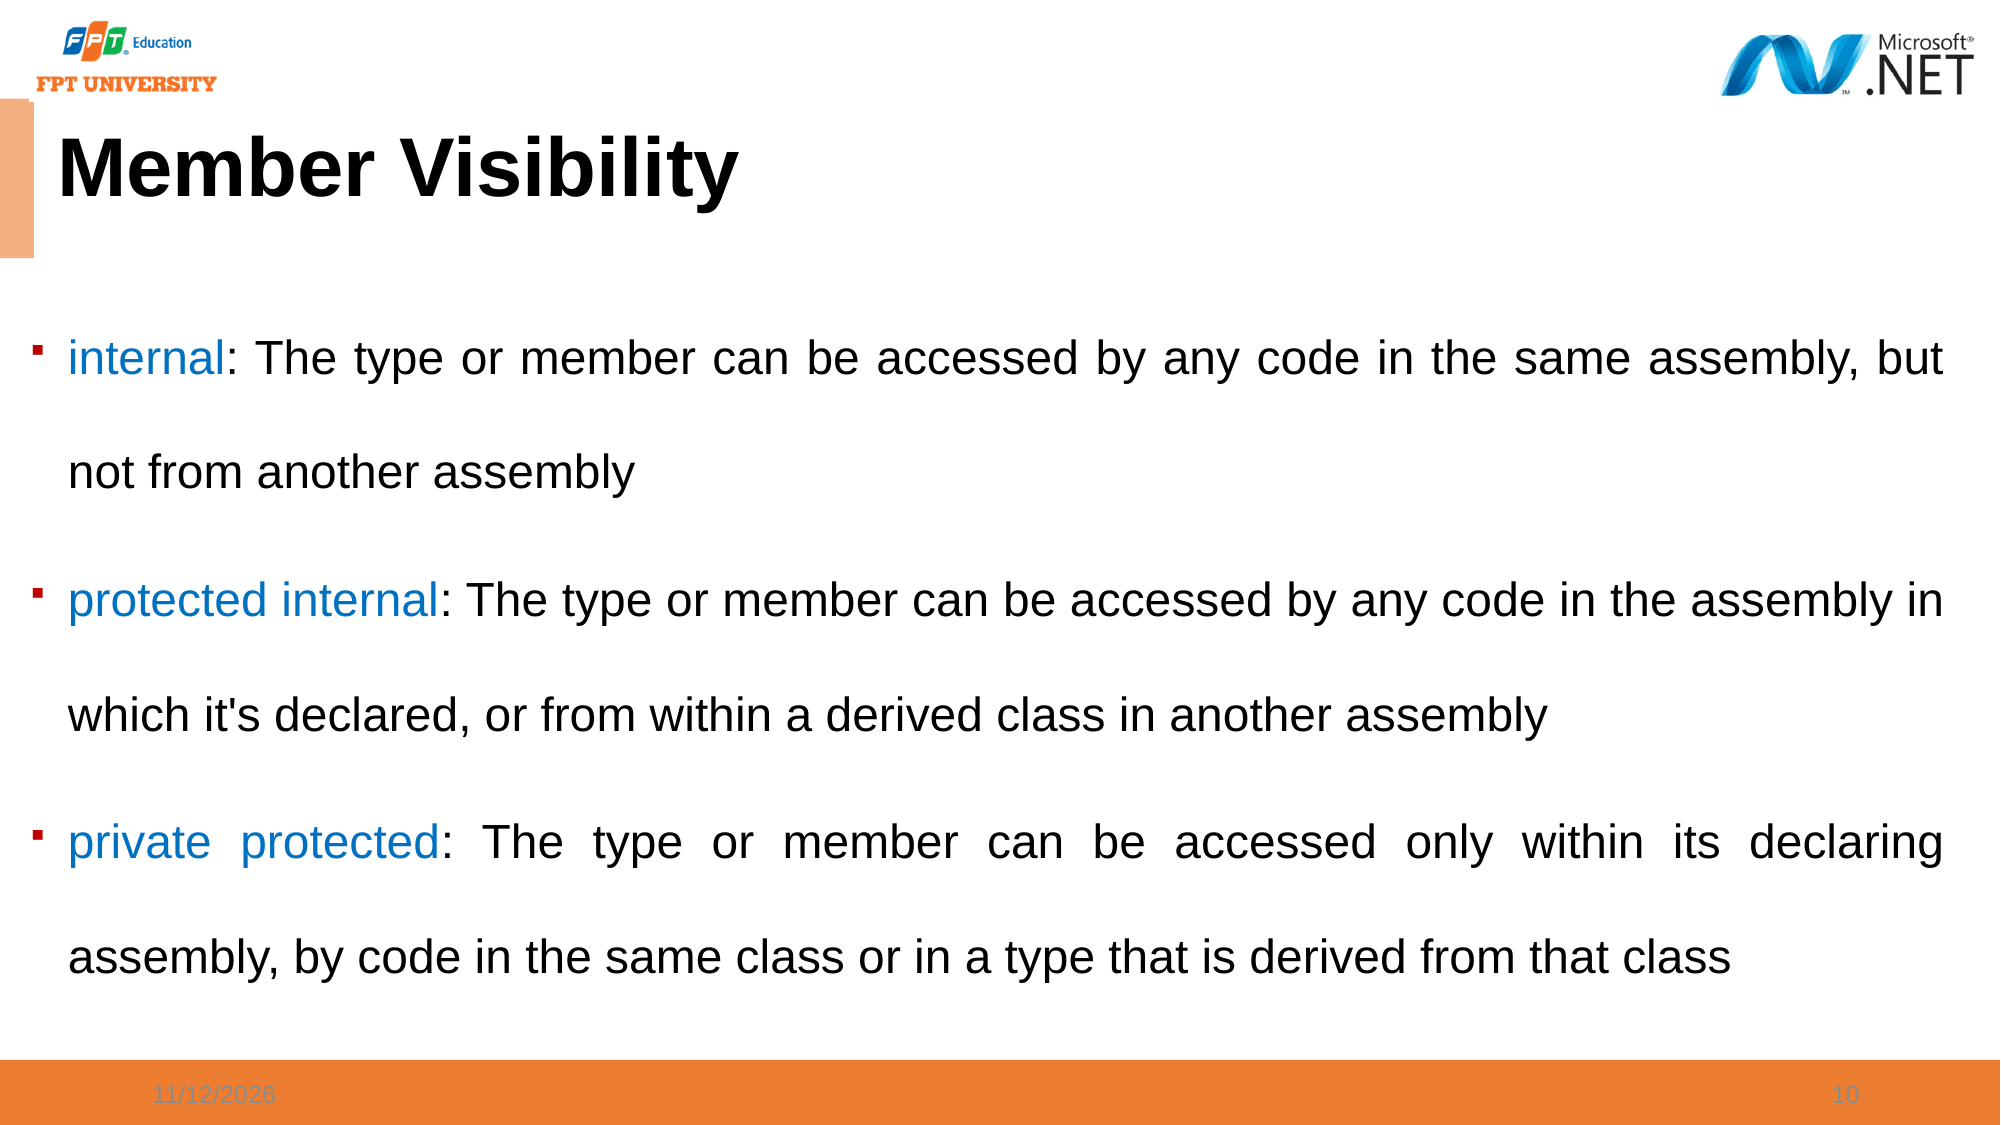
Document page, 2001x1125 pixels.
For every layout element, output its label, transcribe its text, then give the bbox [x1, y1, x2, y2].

text_box Member Visibility [42, 117, 895, 221]
text_box internal: The type or member can be accessed by any code in the same assembly, but not from another assembly protected internal: The type or member can be accessed by any code in the assembly in which it's declared, or from within a derived class in another assembly private protected: The type or member can be accessed only within its declaring assembly, by code in the same class or in a type that is derived from that class [0, 261, 1964, 991]
picture [29, 6, 224, 102]
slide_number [137, 1063, 588, 1123]
picture [1685, 0, 2001, 129]
slide_number 10 [1424, 1063, 1875, 1123]
